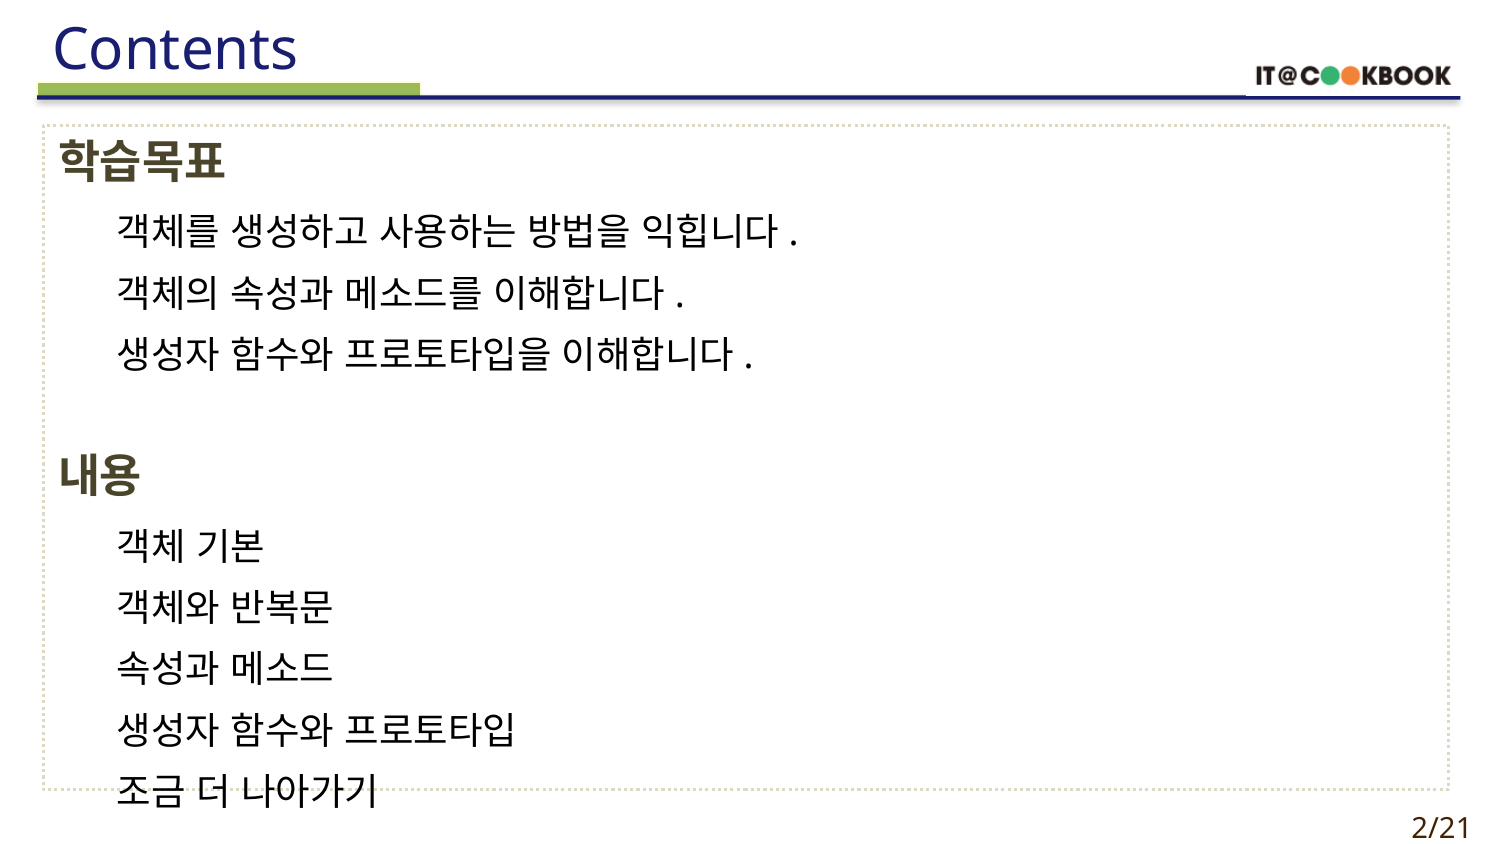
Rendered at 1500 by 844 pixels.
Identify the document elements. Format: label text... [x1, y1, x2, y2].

list 학습목표 객체를 생성하고 사용하는 방법을 익힙니다. 객체의 속성과 메소드를 이해합니다. 생성자 함수와 프로토타입을 이해합니다. 내용 객체 기본 객체와 반복문 속성과 메소드 생성자 함수와 프로토타입 조금 더 나아가기 [42, 124, 1450, 791]
picture [1246, 57, 1463, 96]
